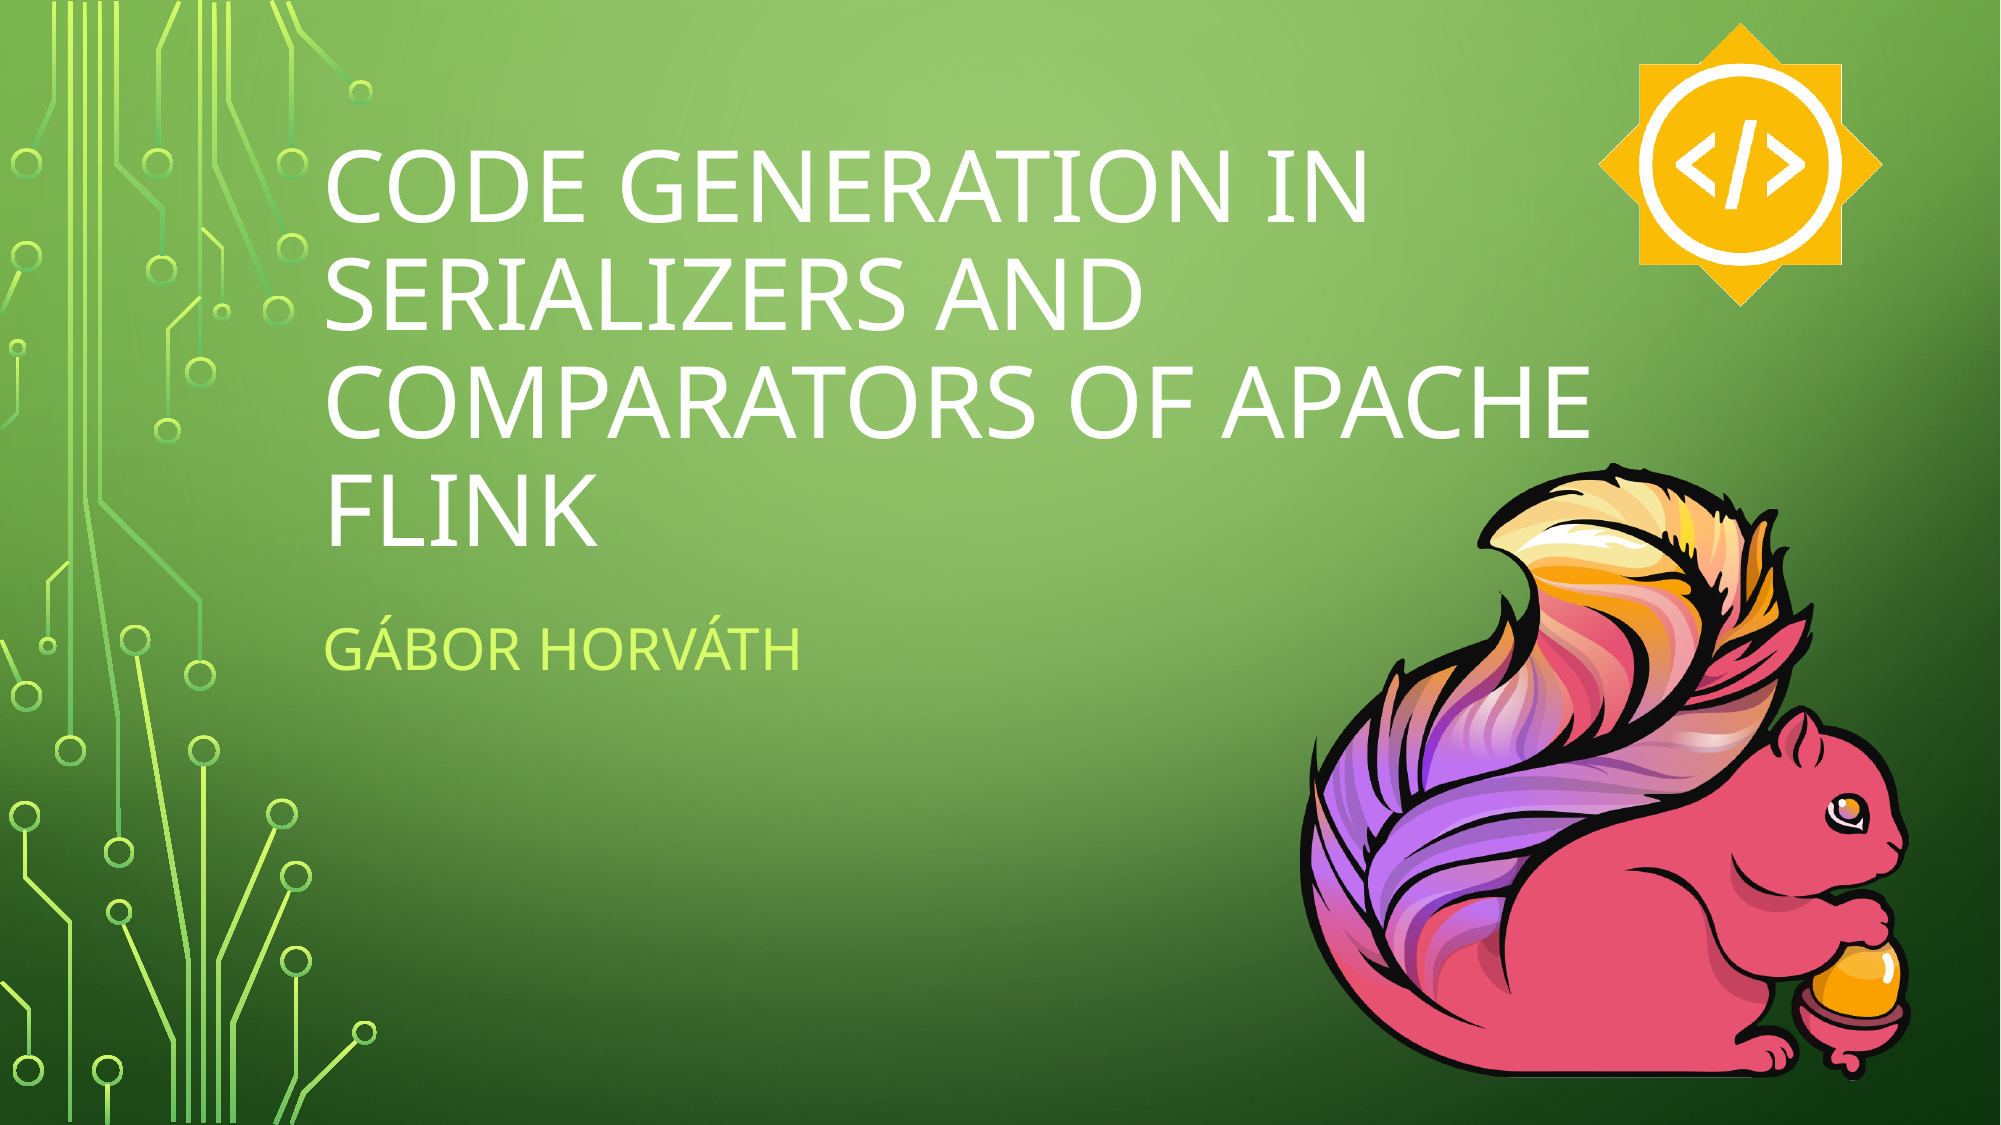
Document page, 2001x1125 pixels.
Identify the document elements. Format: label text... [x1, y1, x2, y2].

title Code Generation in Serializers and Comparators of Apache Flink [307, 184, 1750, 576]
picture [1595, 19, 1884, 309]
picture [1296, 463, 1915, 1081]
subtitle Gábor Horváth [307, 590, 1296, 863]
